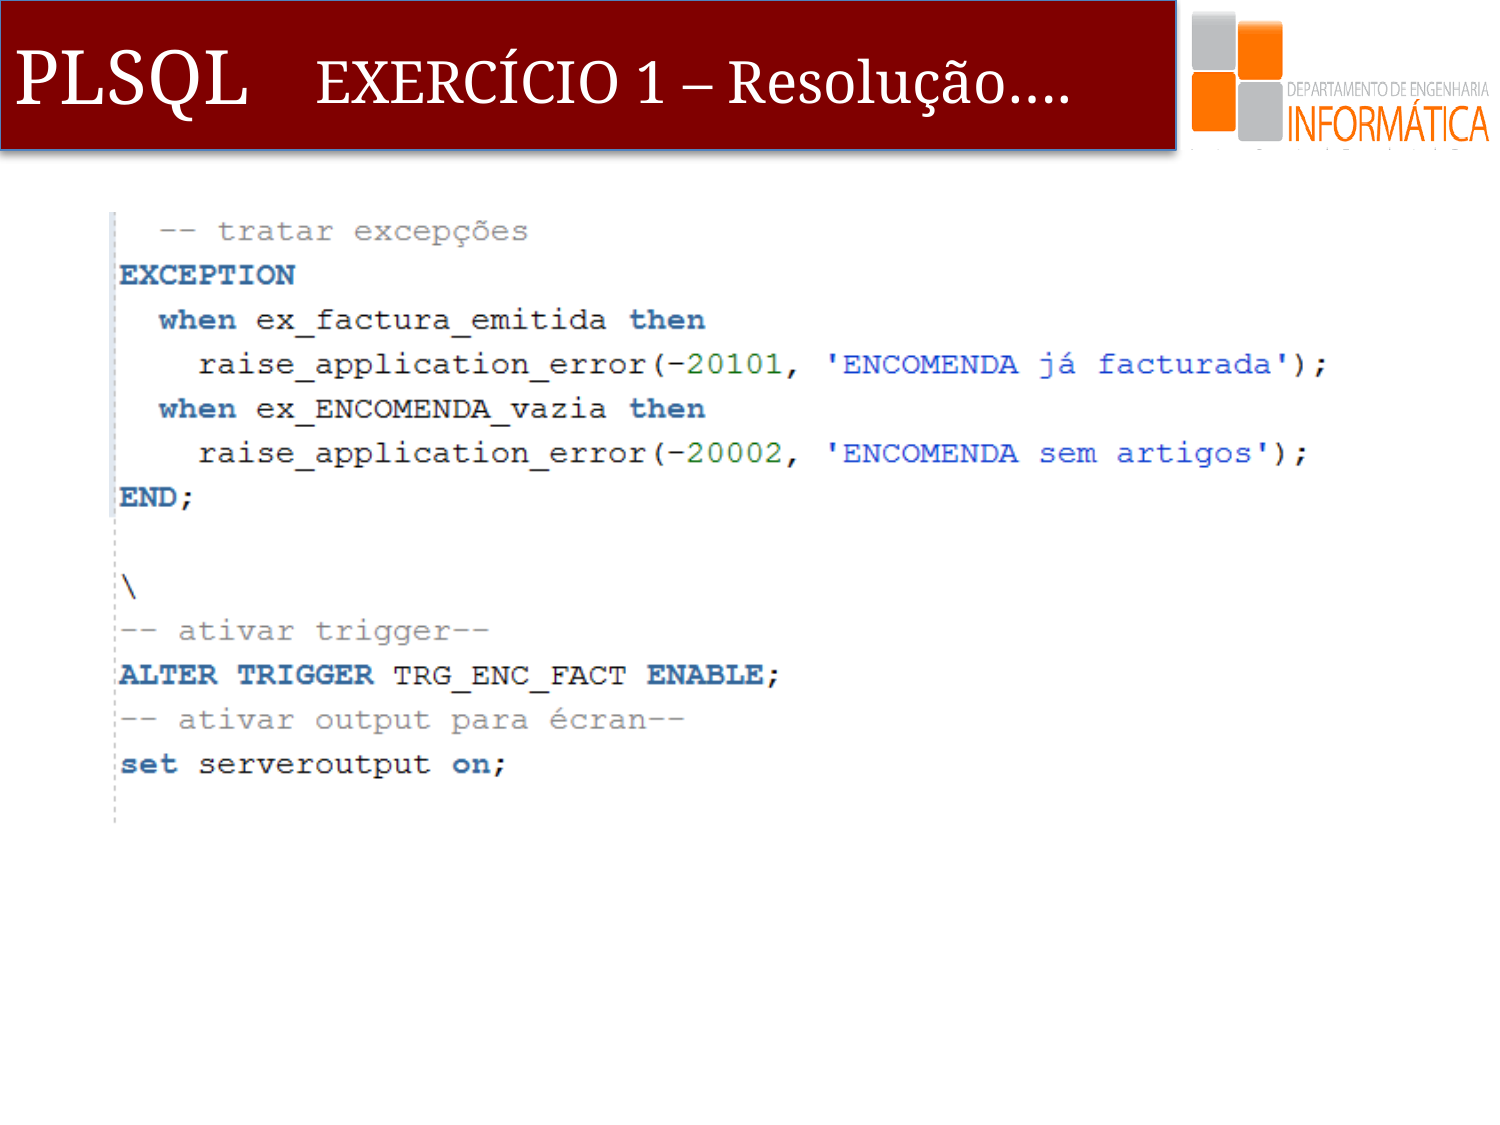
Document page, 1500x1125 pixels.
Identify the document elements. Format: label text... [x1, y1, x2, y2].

text_box EXERCÍCIO 1 – Resolução…. [300, 37, 1100, 153]
picture [109, 212, 1391, 826]
picture [1180, 0, 1500, 150]
